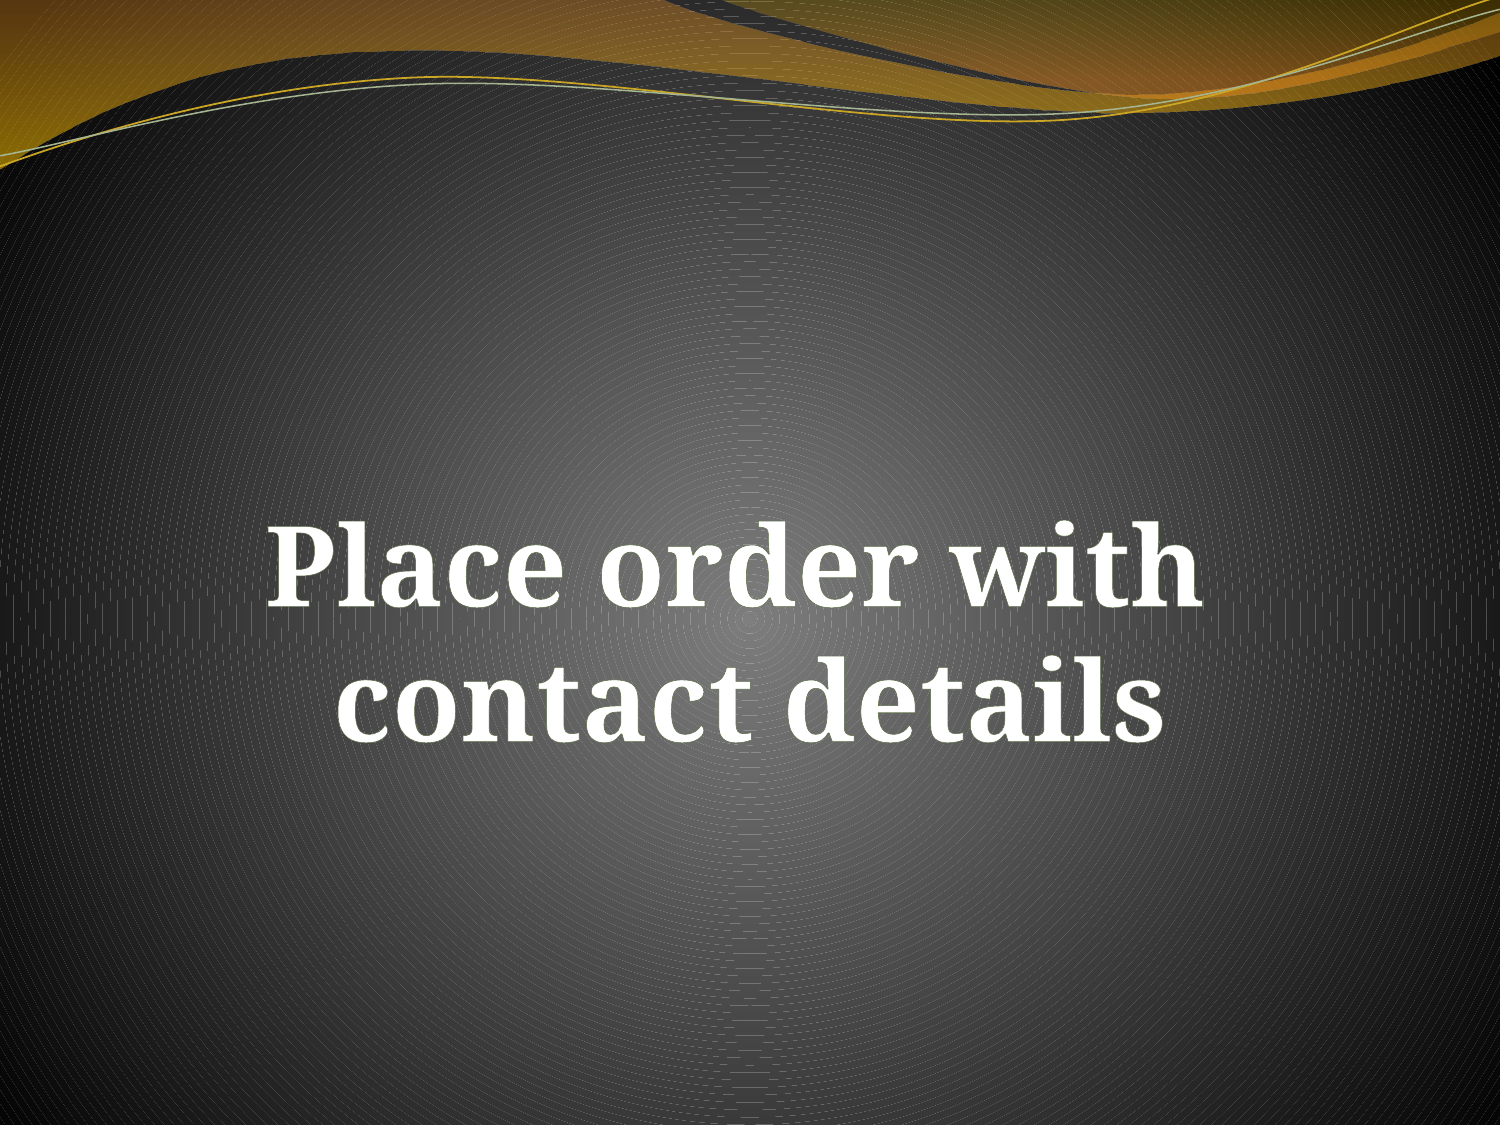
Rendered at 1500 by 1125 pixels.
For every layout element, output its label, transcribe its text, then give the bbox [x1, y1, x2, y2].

text_box Place order with contact details [249, 486, 1250, 772]
